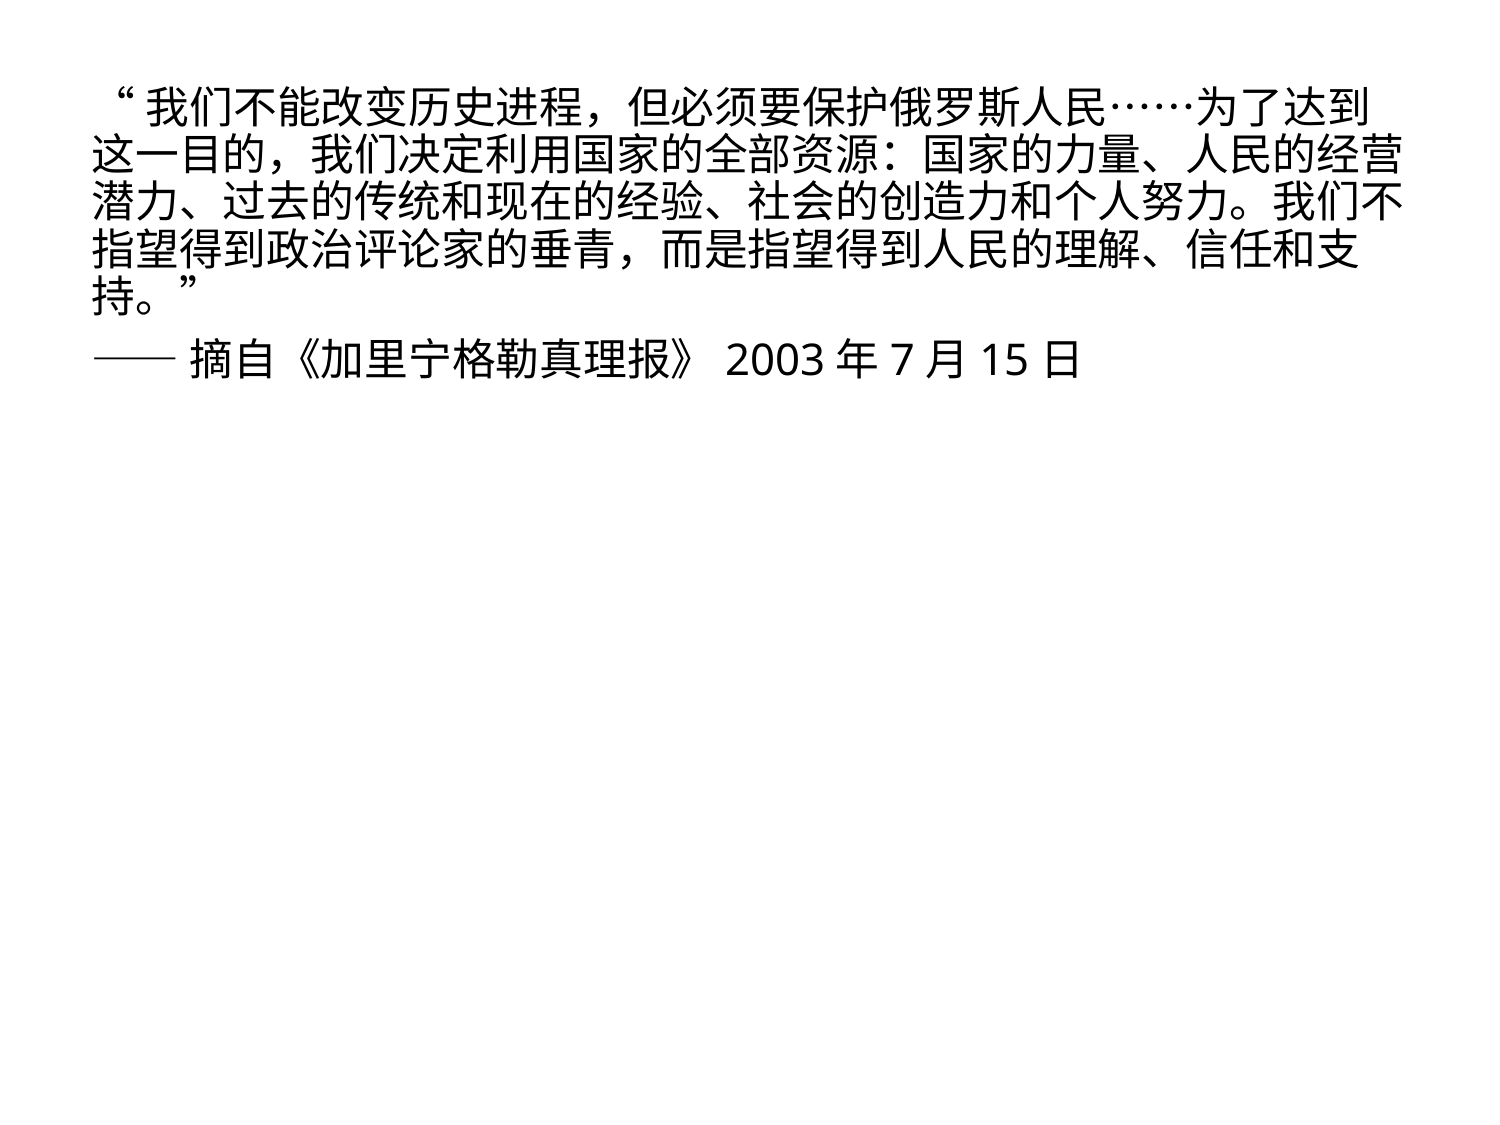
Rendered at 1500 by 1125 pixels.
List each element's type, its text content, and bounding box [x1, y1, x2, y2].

list “我们不能改变历史进程，但必须要保护俄罗斯人民……为了达到这一目的，我们决定利用国家的全部资源：国家的力量、人民的经营潜力、过去的传统和现在的经验、社会的创造力和个人努力。我们不指望得到政治评论家的垂青，而是指望得到人民的理解、信任和支持。” ——摘自《加里宁格勒真理报》2003年7月15日 [76, 78, 1427, 821]
